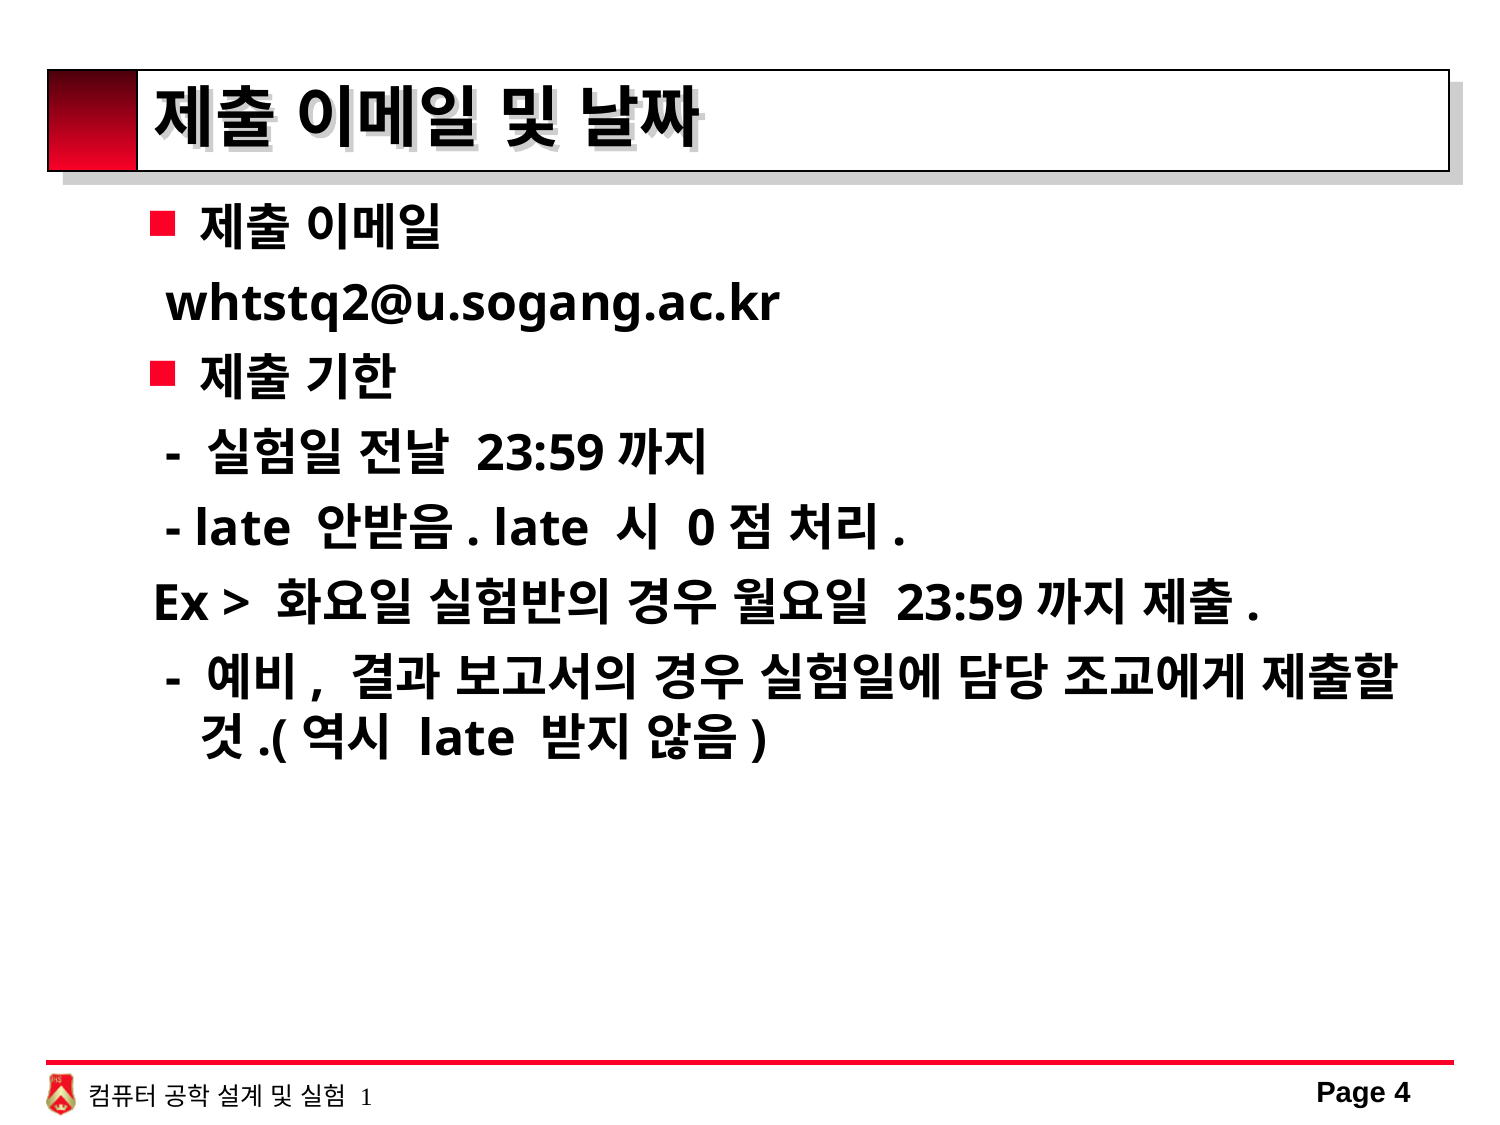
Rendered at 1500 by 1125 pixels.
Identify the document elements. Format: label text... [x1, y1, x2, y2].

title 제출 이메일 및 날짜 [138, 65, 1455, 179]
picture [44, 1068, 80, 1119]
slide_number Page 4 [1301, 1066, 1464, 1117]
list 제출 이메일 whtstq2@u.sogang.ac.kr 제출 기한 - 실험일 전날 23:59까지 - late 안받음. late 시 0점 처리. Ex > 화요일 실험반의 경우 월요일 23:59까지 제출. - 예비, 결과 보고서의 경우 실험일에 담당 조교에게 제출할 것.(역시 late 받지 않음) [137, 187, 1454, 985]
